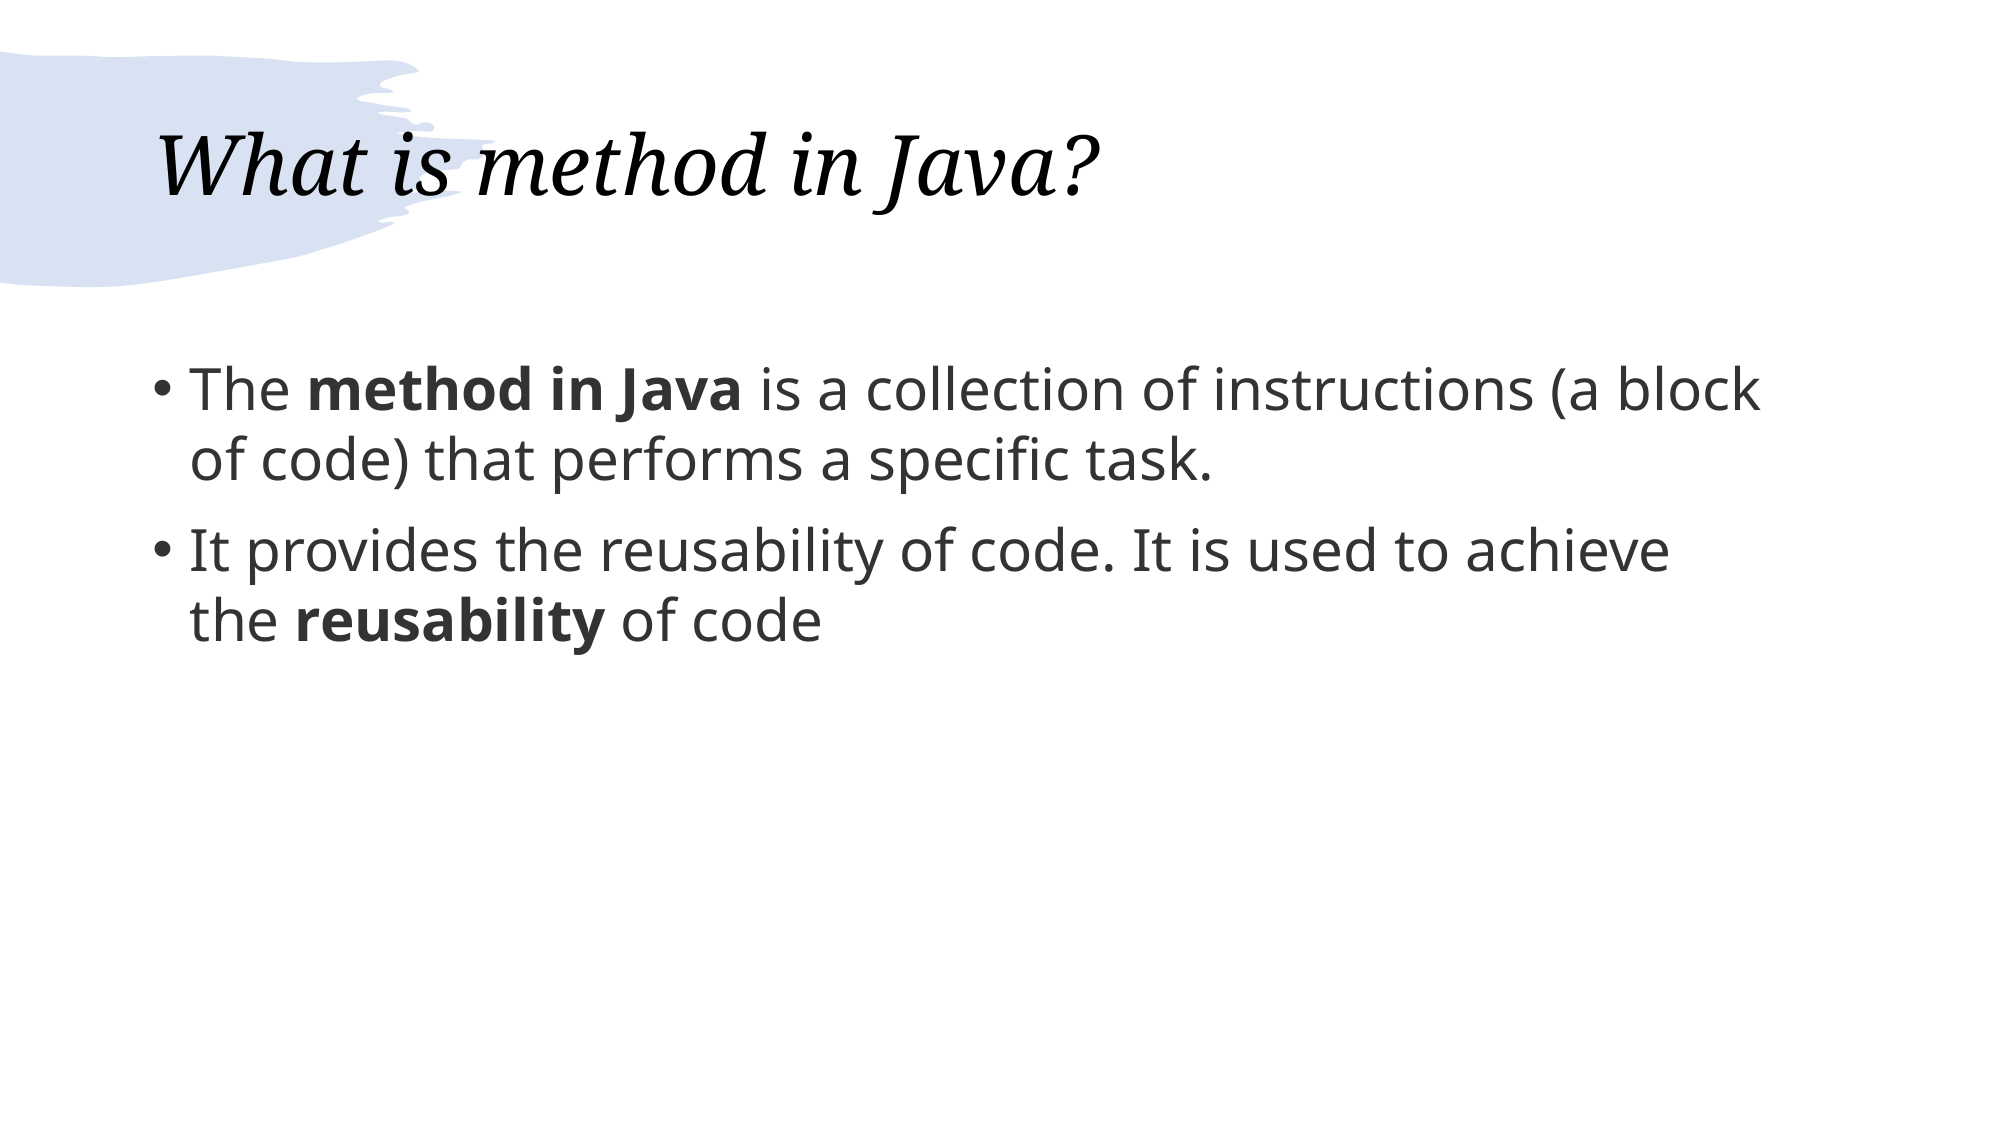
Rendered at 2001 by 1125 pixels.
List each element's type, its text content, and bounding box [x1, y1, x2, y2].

title What is method in Java? [137, 59, 1863, 278]
list The method in Java is a collection of instructions (a block of code) that performs a specific task. It provides the reusability of code. It is used to achieve the reusability of code [137, 345, 1798, 705]
